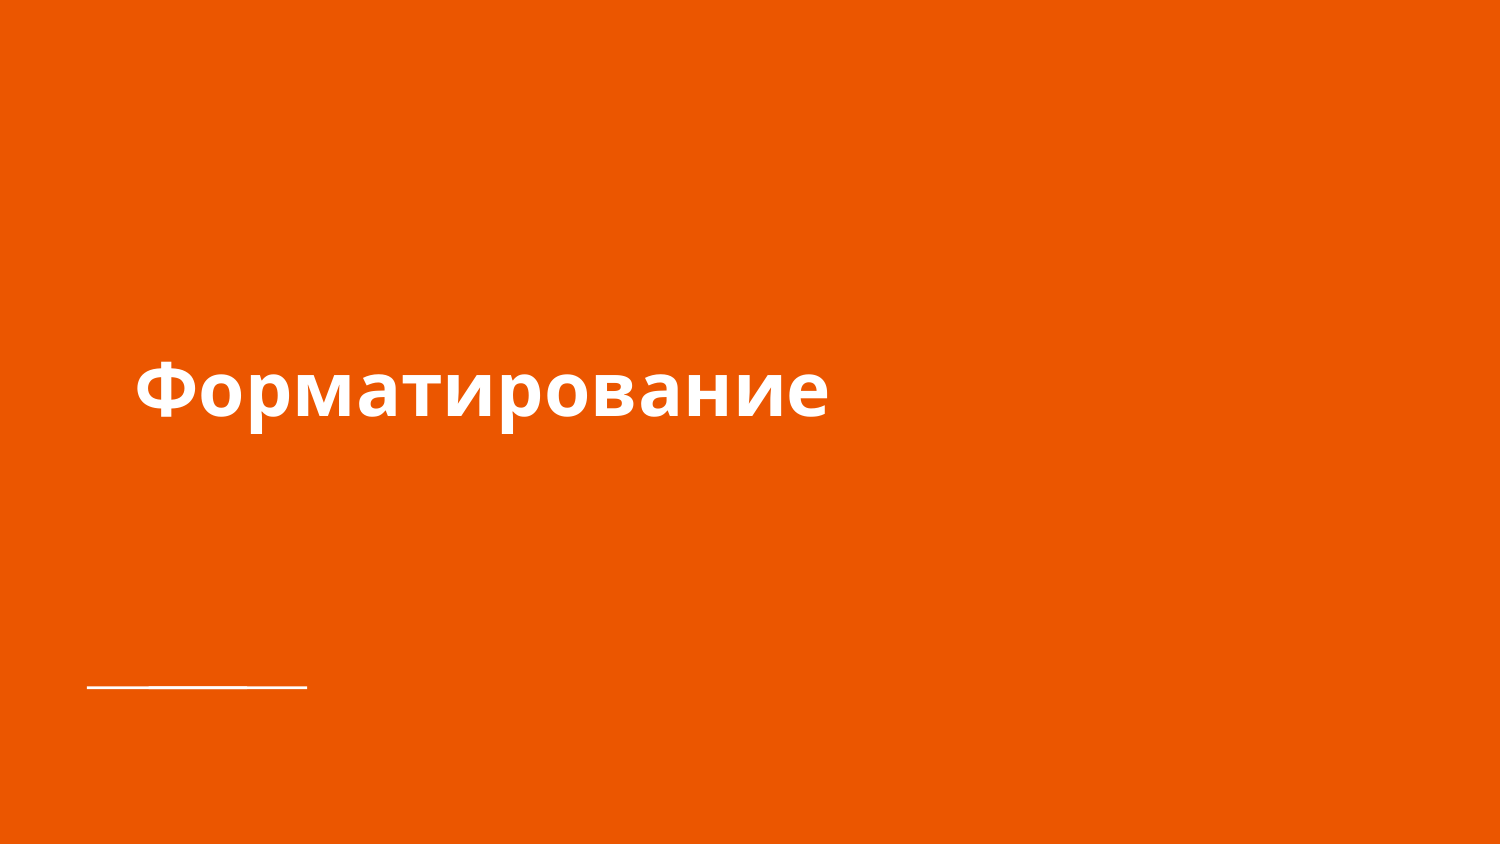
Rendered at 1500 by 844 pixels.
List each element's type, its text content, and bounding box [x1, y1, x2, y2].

title Форматирование [119, 141, 1272, 632]
